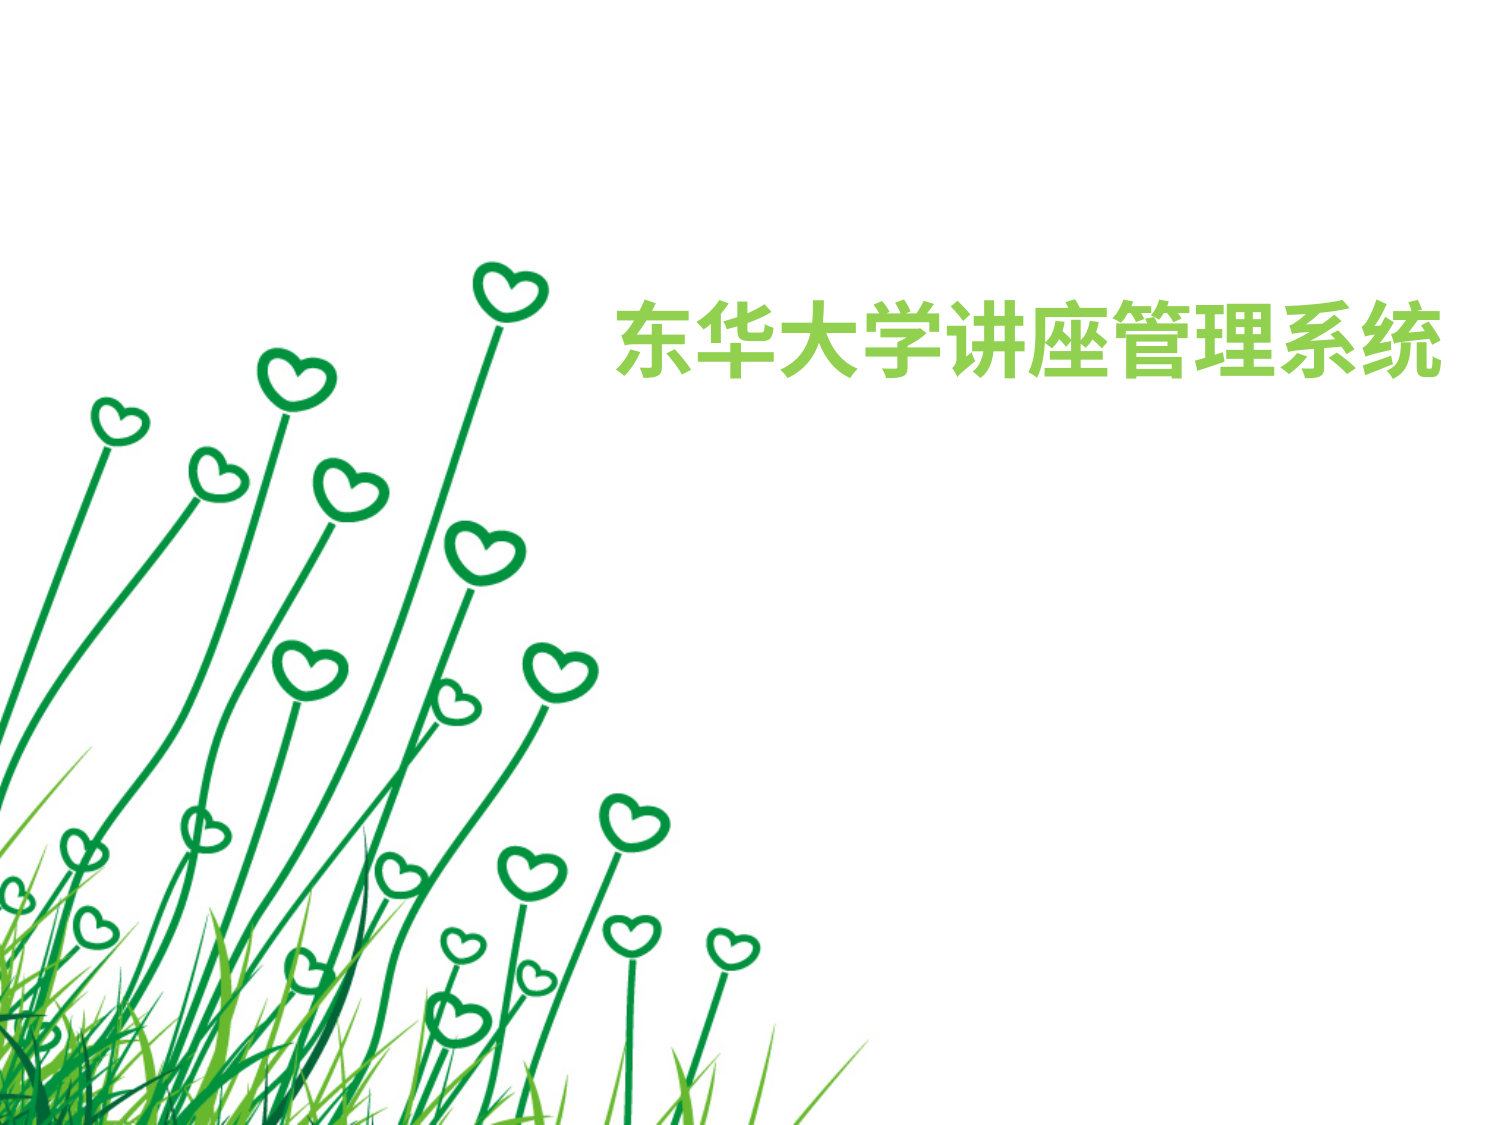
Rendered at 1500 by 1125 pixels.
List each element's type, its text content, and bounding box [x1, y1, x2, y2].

title 东华大学讲座管理系统 [88, 243, 1459, 433]
picture [0, 0, 1500, 1125]
